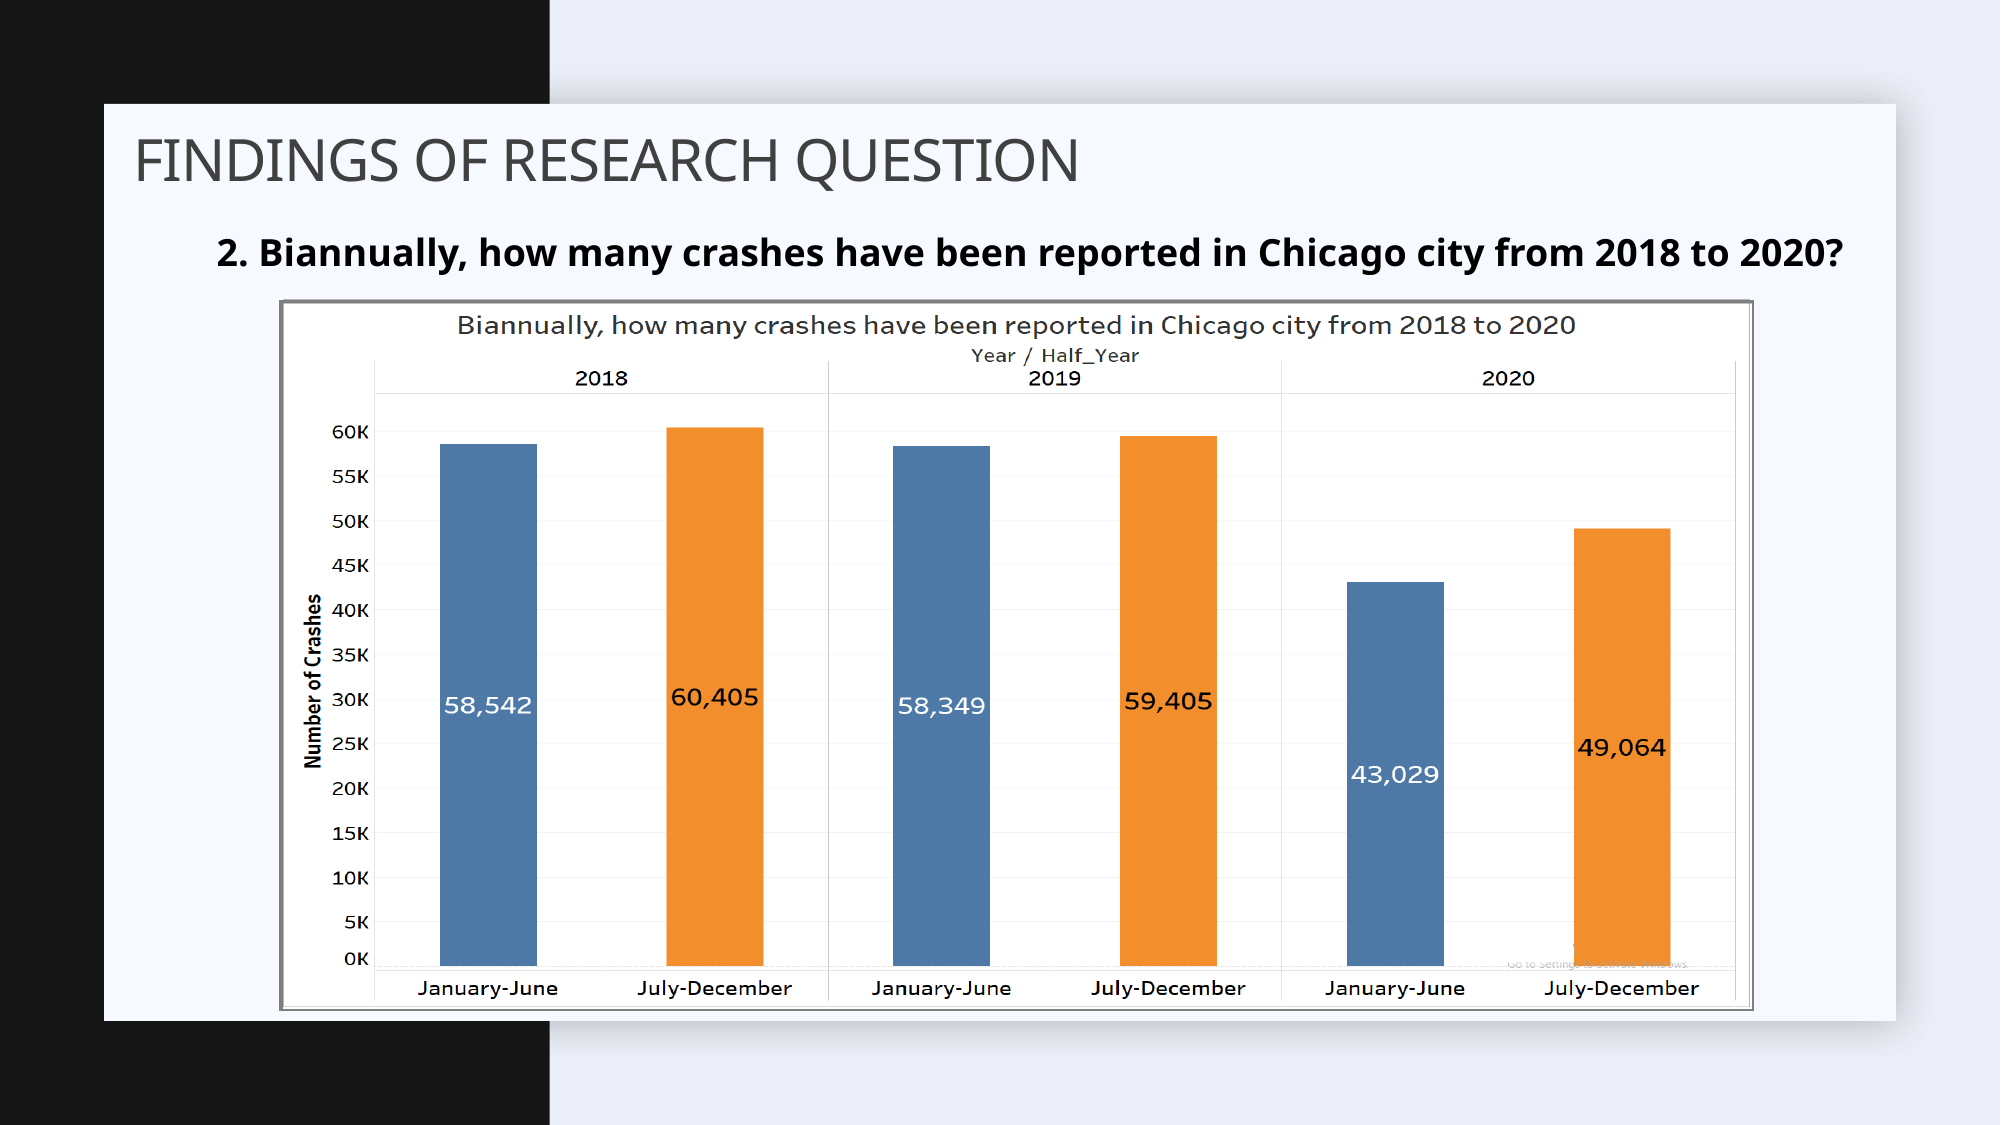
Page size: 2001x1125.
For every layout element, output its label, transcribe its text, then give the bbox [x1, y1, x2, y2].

title FINDINGS of Research question [118, 114, 1768, 211]
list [278, 299, 1755, 1012]
text_box 2. Biannually, how many crashes have been reported in Chicago city from 2018 to 2020? [201, 221, 1861, 327]
